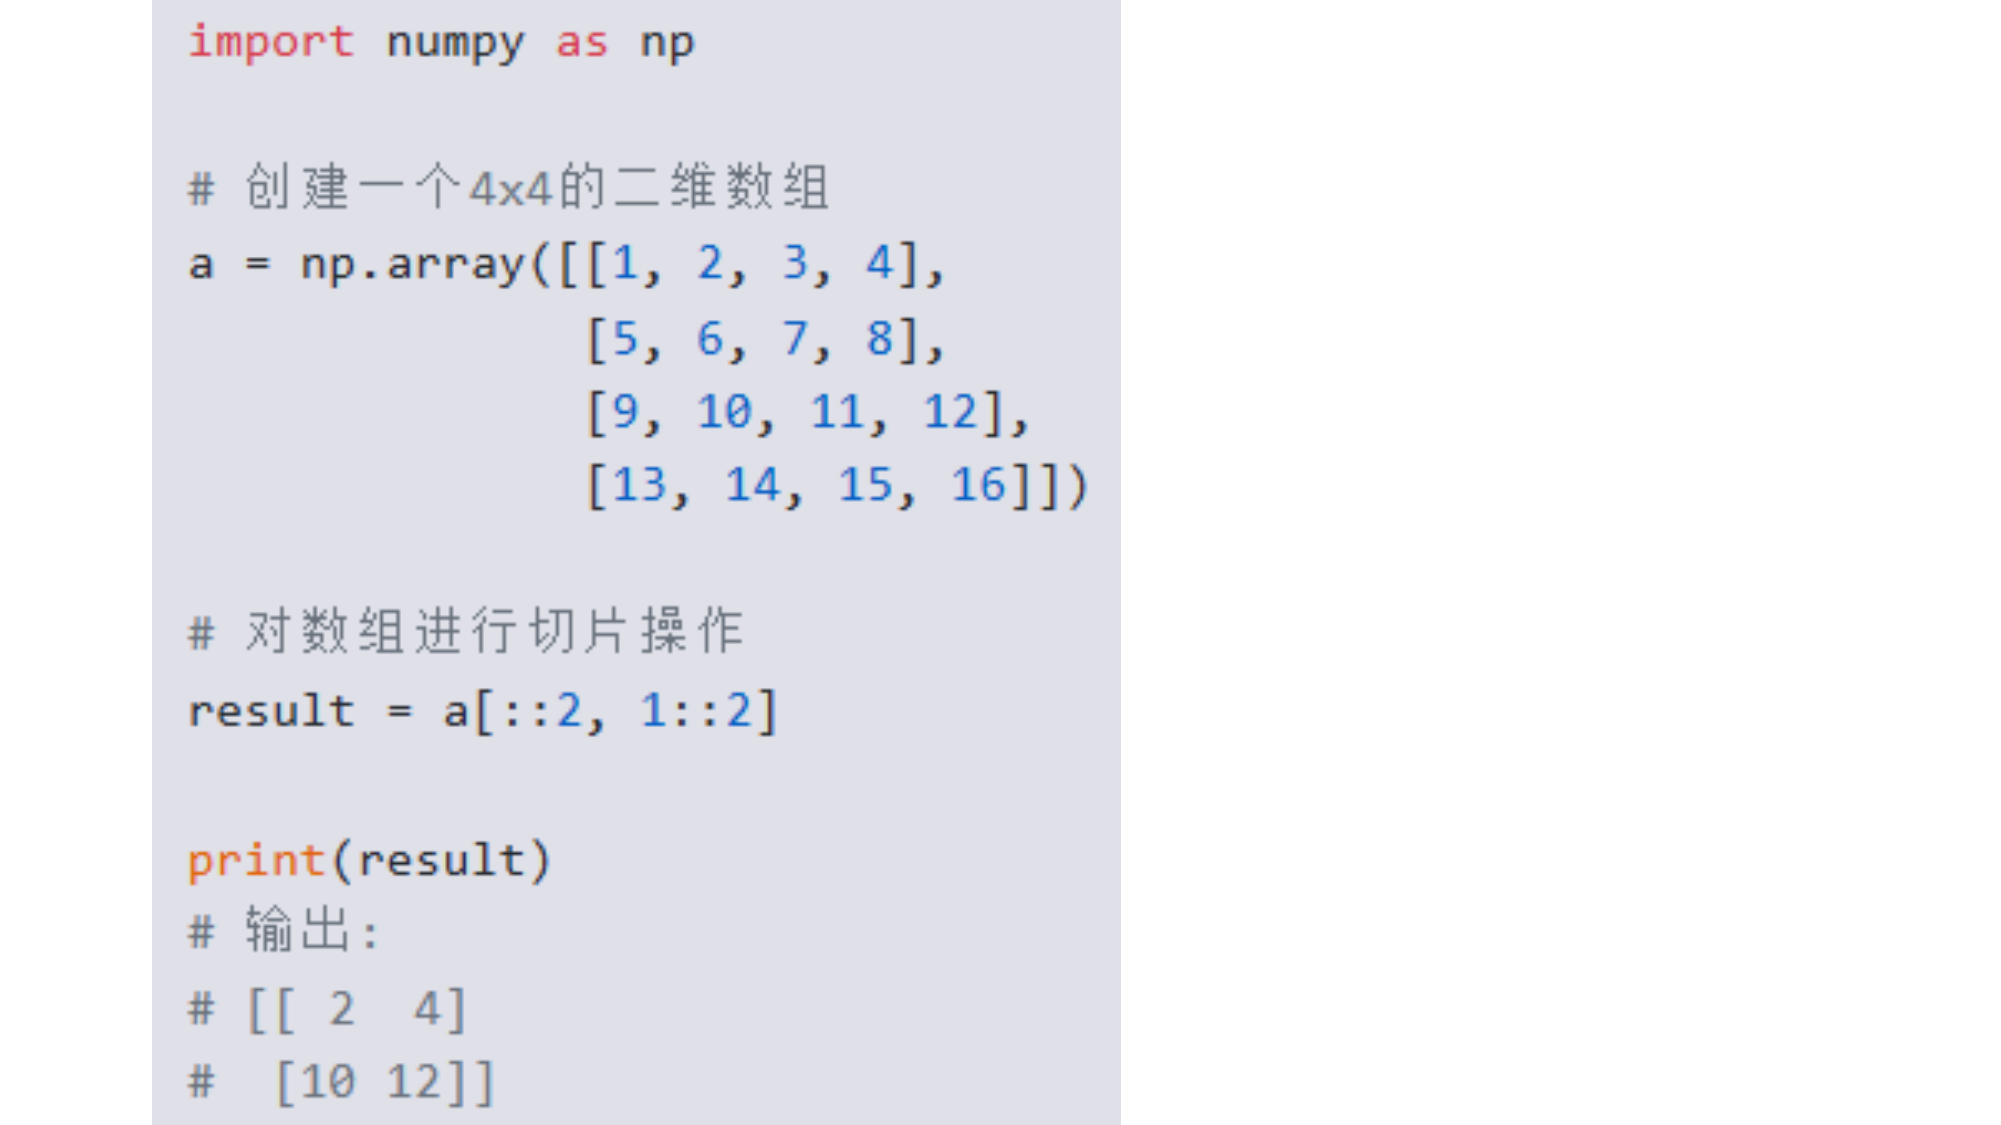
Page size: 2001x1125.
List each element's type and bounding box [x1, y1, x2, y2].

picture [152, 0, 1121, 1125]
